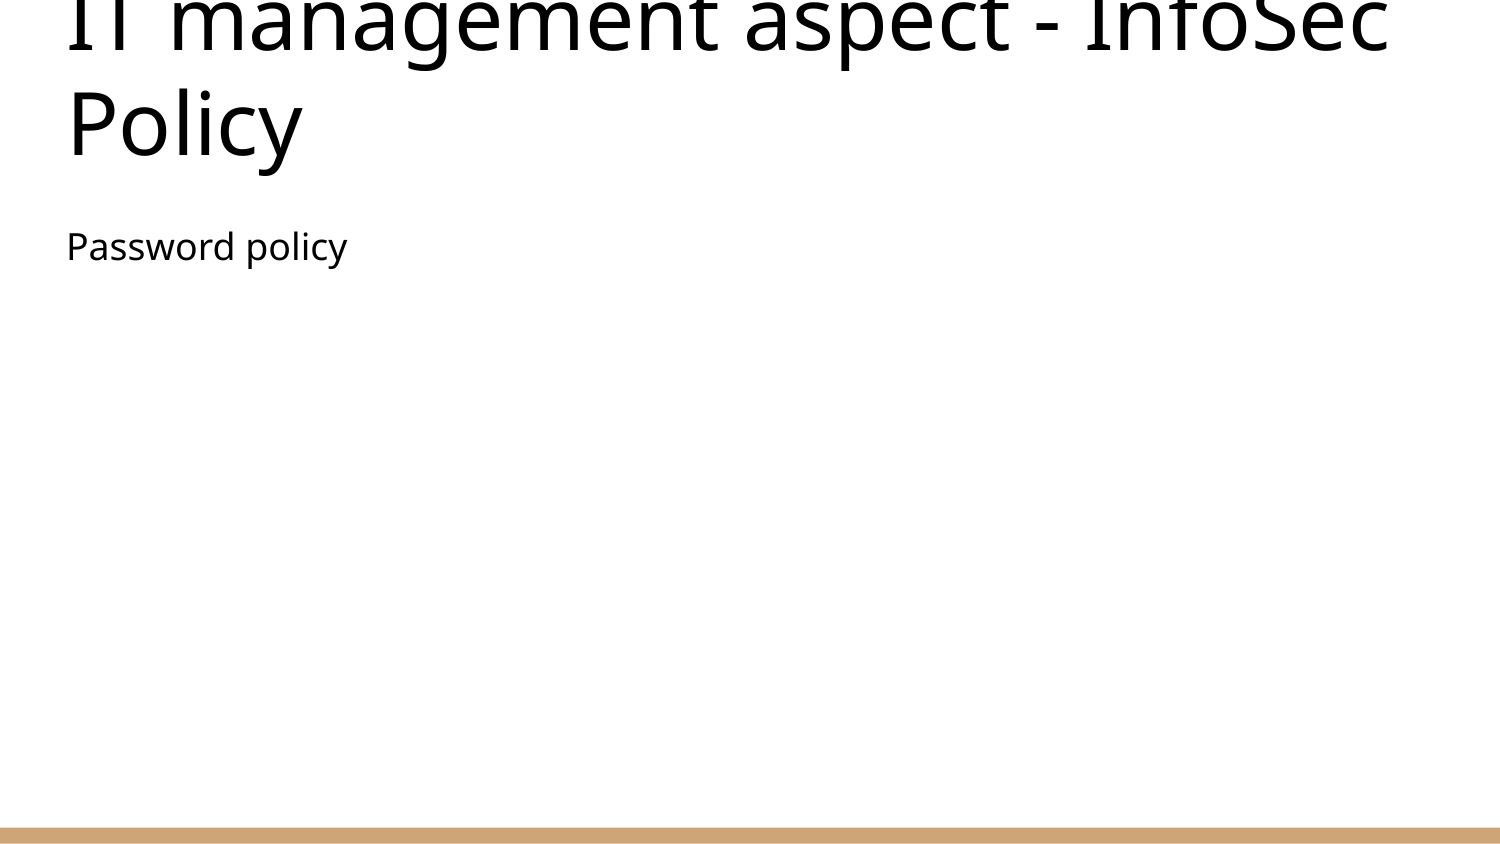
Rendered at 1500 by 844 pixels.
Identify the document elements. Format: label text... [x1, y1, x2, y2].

list Password policy [51, 200, 1449, 752]
title IT management aspect - InfoSec Policy [51, 51, 1449, 189]
